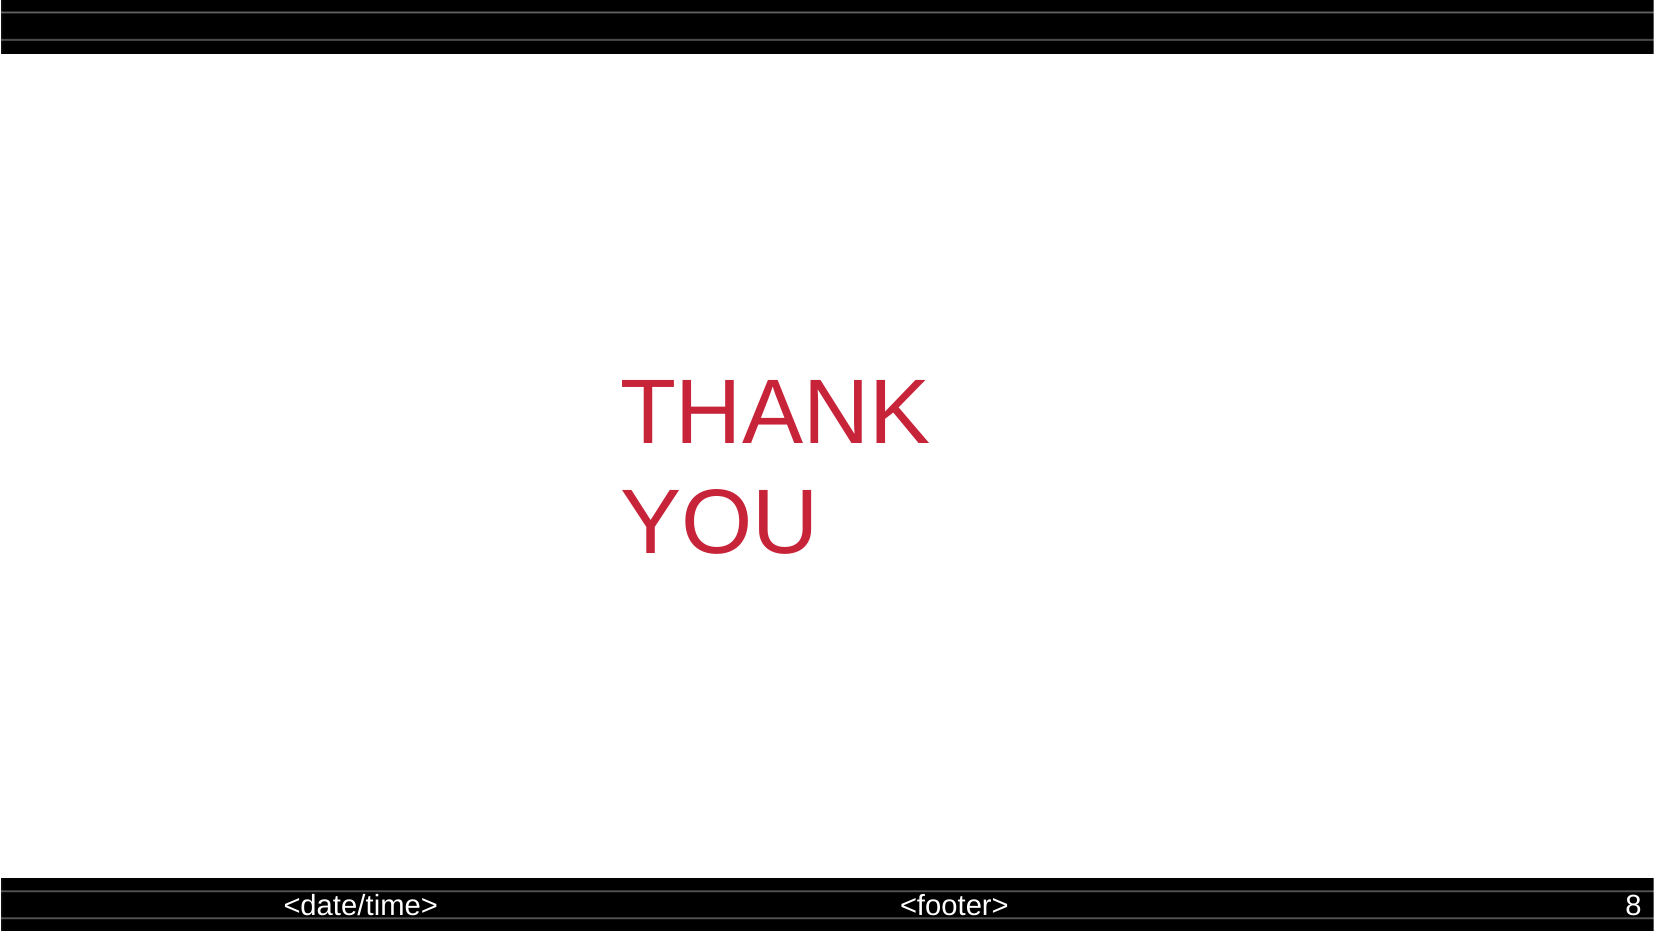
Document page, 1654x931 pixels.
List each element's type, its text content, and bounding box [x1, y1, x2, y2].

picture [1, 0, 1654, 54]
picture [1, 878, 1654, 931]
text_box THANK YOU [620, 156, 1016, 768]
